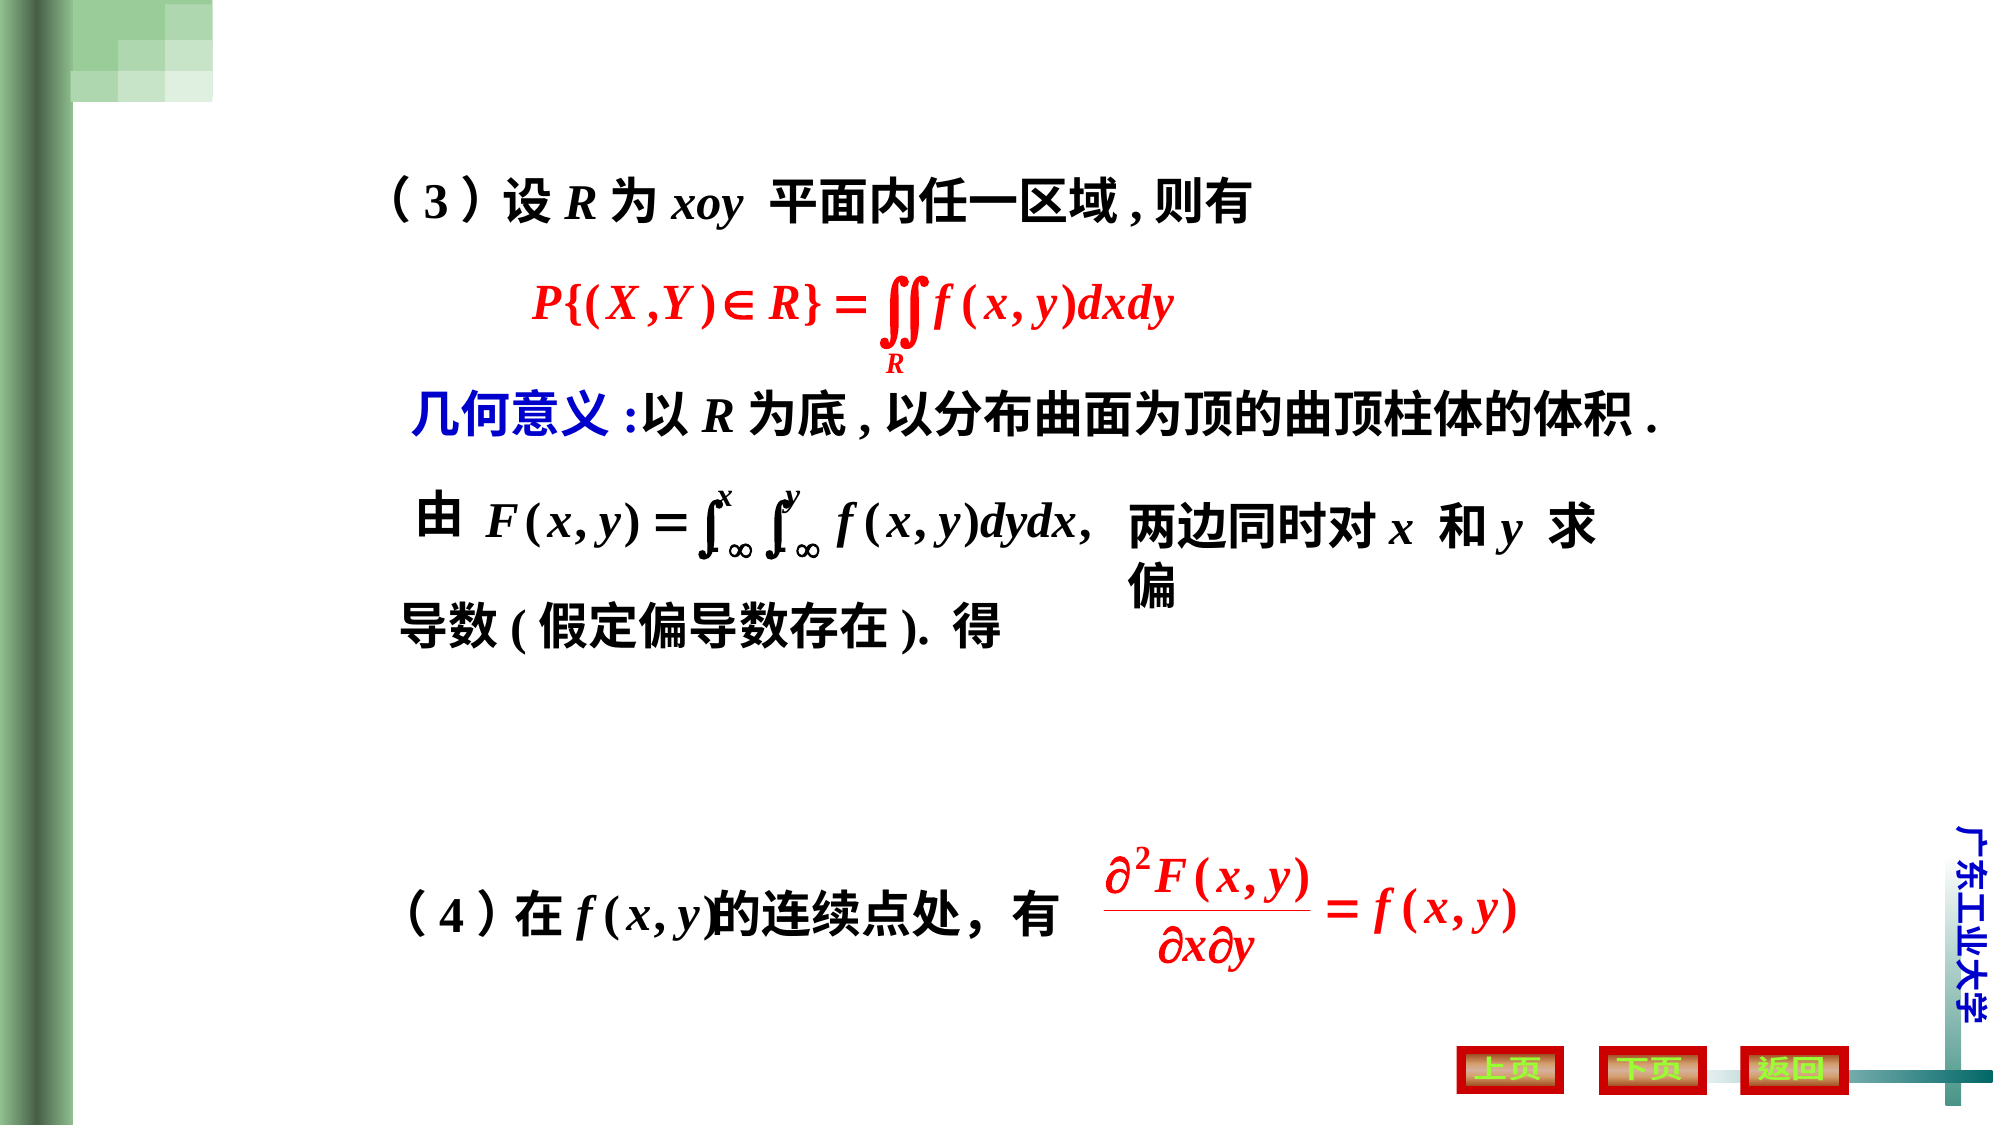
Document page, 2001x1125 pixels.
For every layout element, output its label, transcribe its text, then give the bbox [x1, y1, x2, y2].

text_box 以R为底,以分布曲面为顶的曲顶柱体的体积. [655, 374, 1713, 450]
text_box 设R为xoy 平面内任一区域,则有 [487, 162, 1275, 238]
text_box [499, 874, 1094, 951]
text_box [525, 262, 1179, 378]
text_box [399, 474, 1094, 565]
text_box 得 [937, 587, 1025, 663]
text_box （4） [362, 874, 498, 950]
text_box 两边同时对x 和y 求偏 [1112, 487, 1625, 623]
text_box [1099, 837, 1519, 978]
text_box 导数(假定偏导数存在). [383, 587, 937, 663]
text_box 几何意义: [395, 374, 655, 450]
text_box （3） [346, 161, 550, 237]
